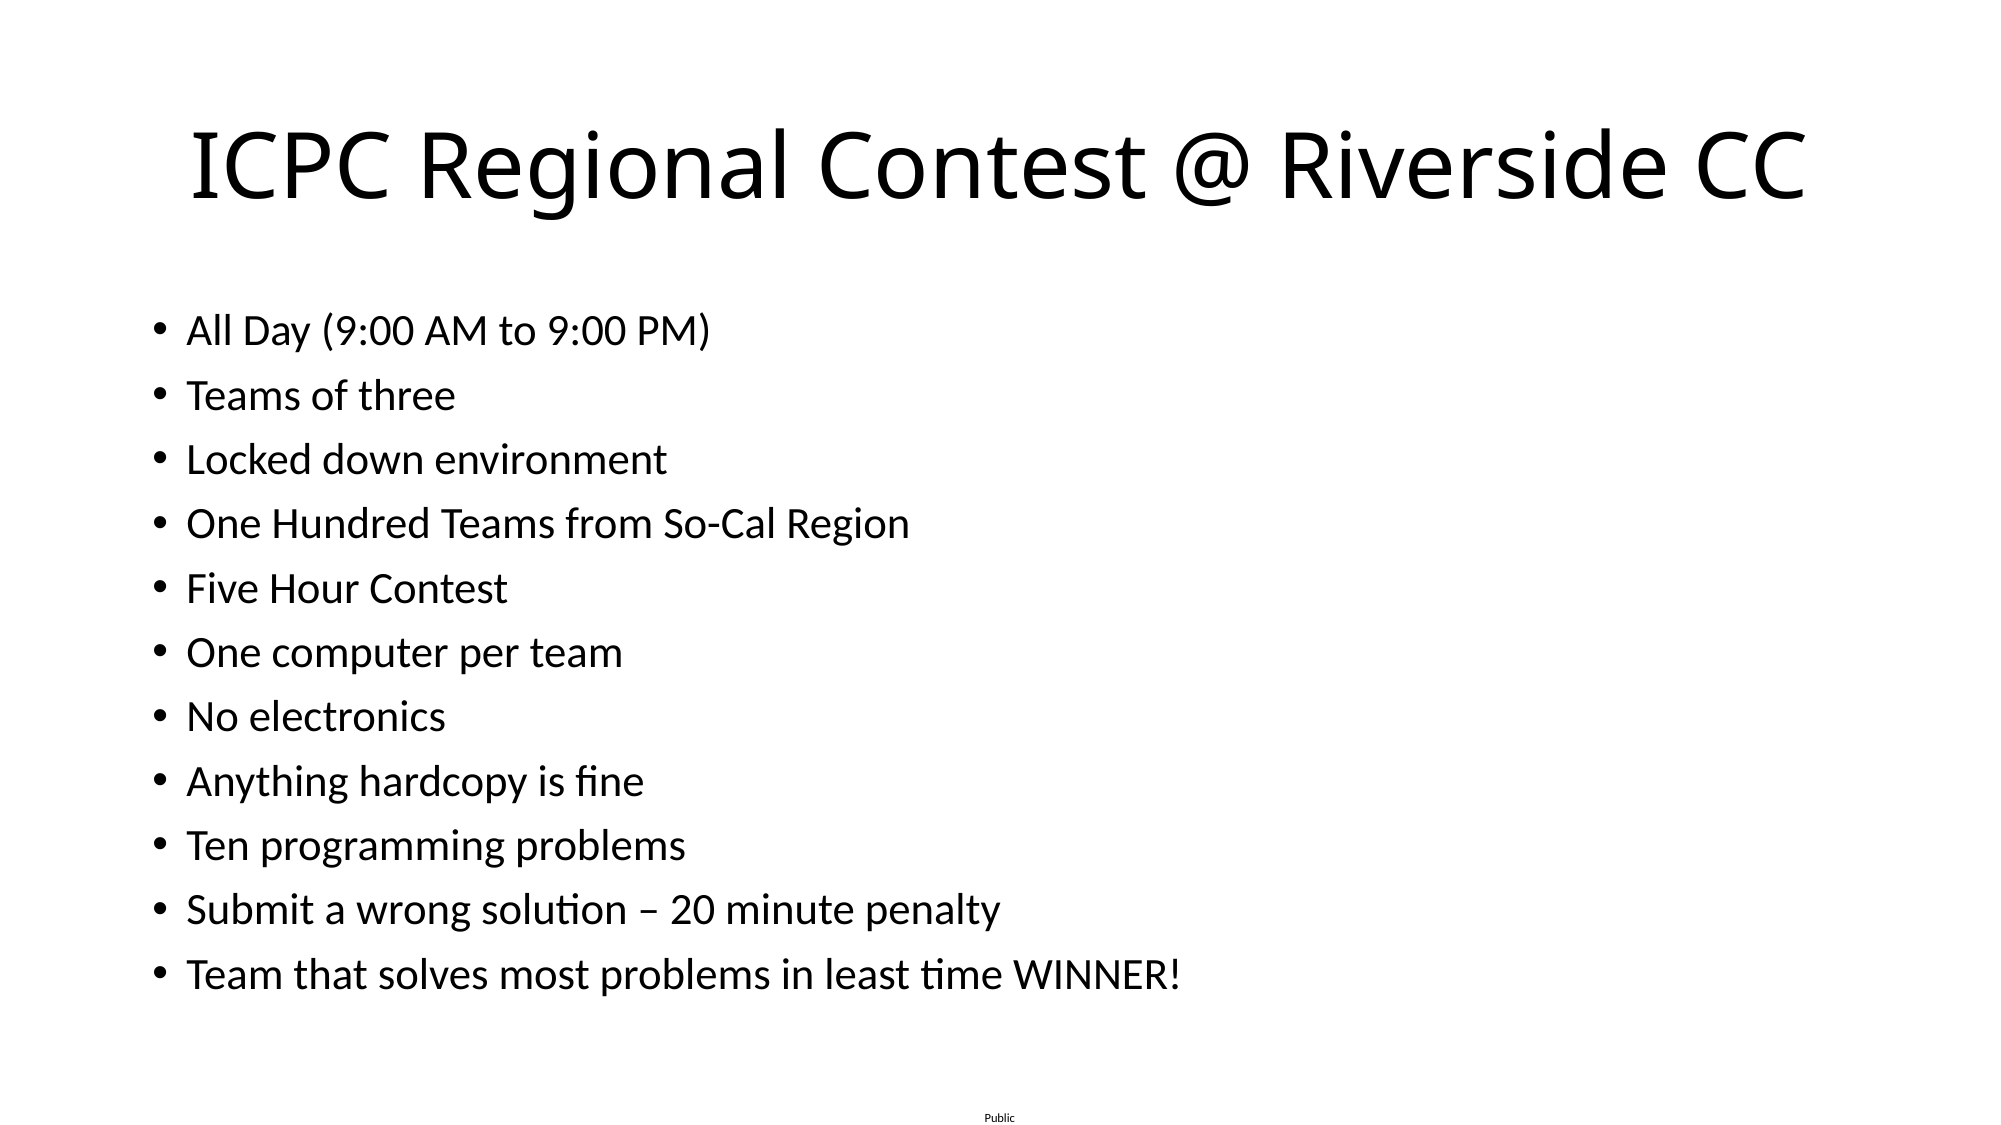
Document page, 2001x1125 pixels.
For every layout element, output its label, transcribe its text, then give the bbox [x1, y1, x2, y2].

list All Day (9:00 AM to 9:00 PM) Teams of three Locked down environment One Hundred Teams from So-Cal Region Five Hour Contest One computer per team No electronics Anything hardcopy is fine Ten programming problems Submit a wrong solution – 20 minute penalty Team that solves most problems in least time WINNER! [137, 299, 1863, 1014]
title ICPC Regional Contest @ Riverside CC [137, 59, 1863, 278]
